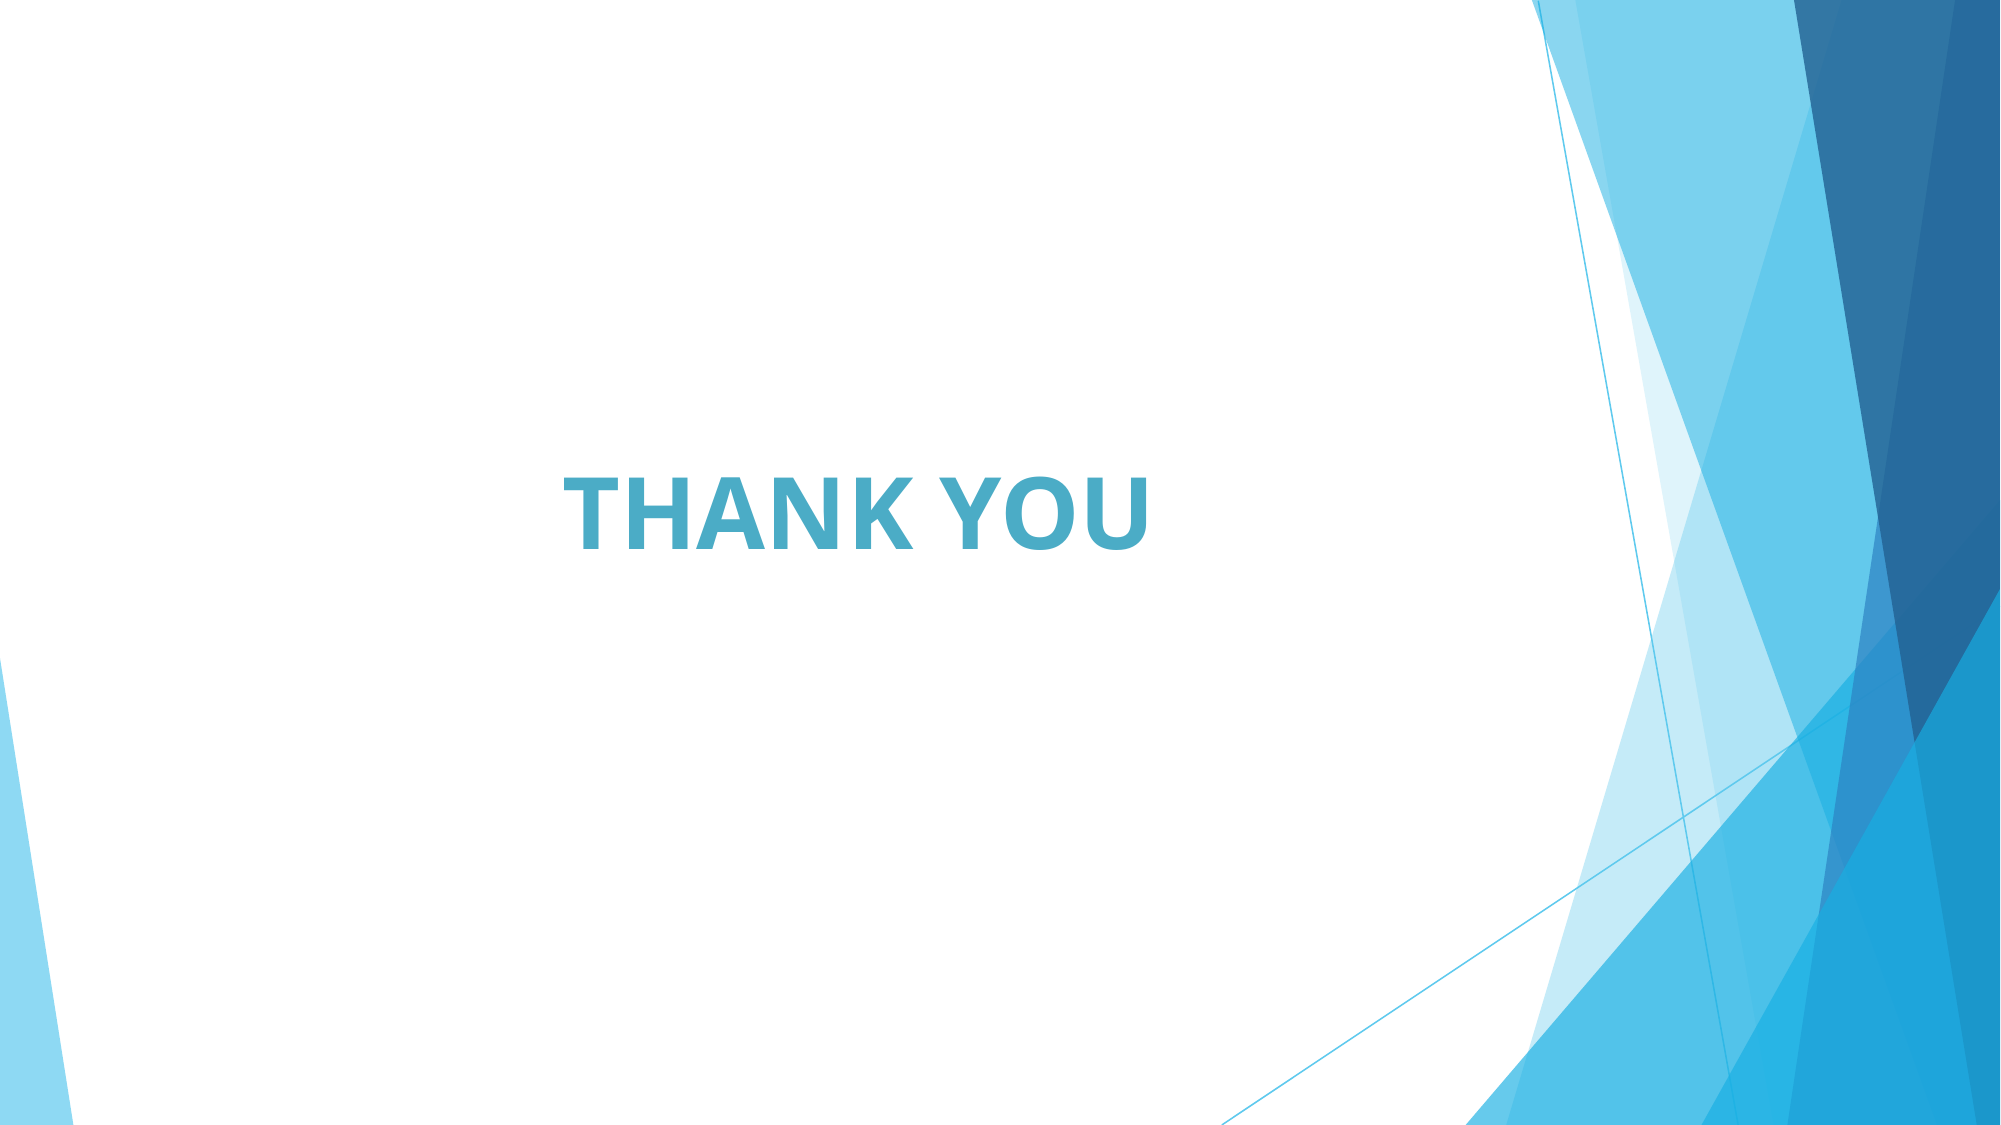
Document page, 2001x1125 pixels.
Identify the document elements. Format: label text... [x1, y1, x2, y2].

title THANK YOU [562, 450, 2000, 575]
